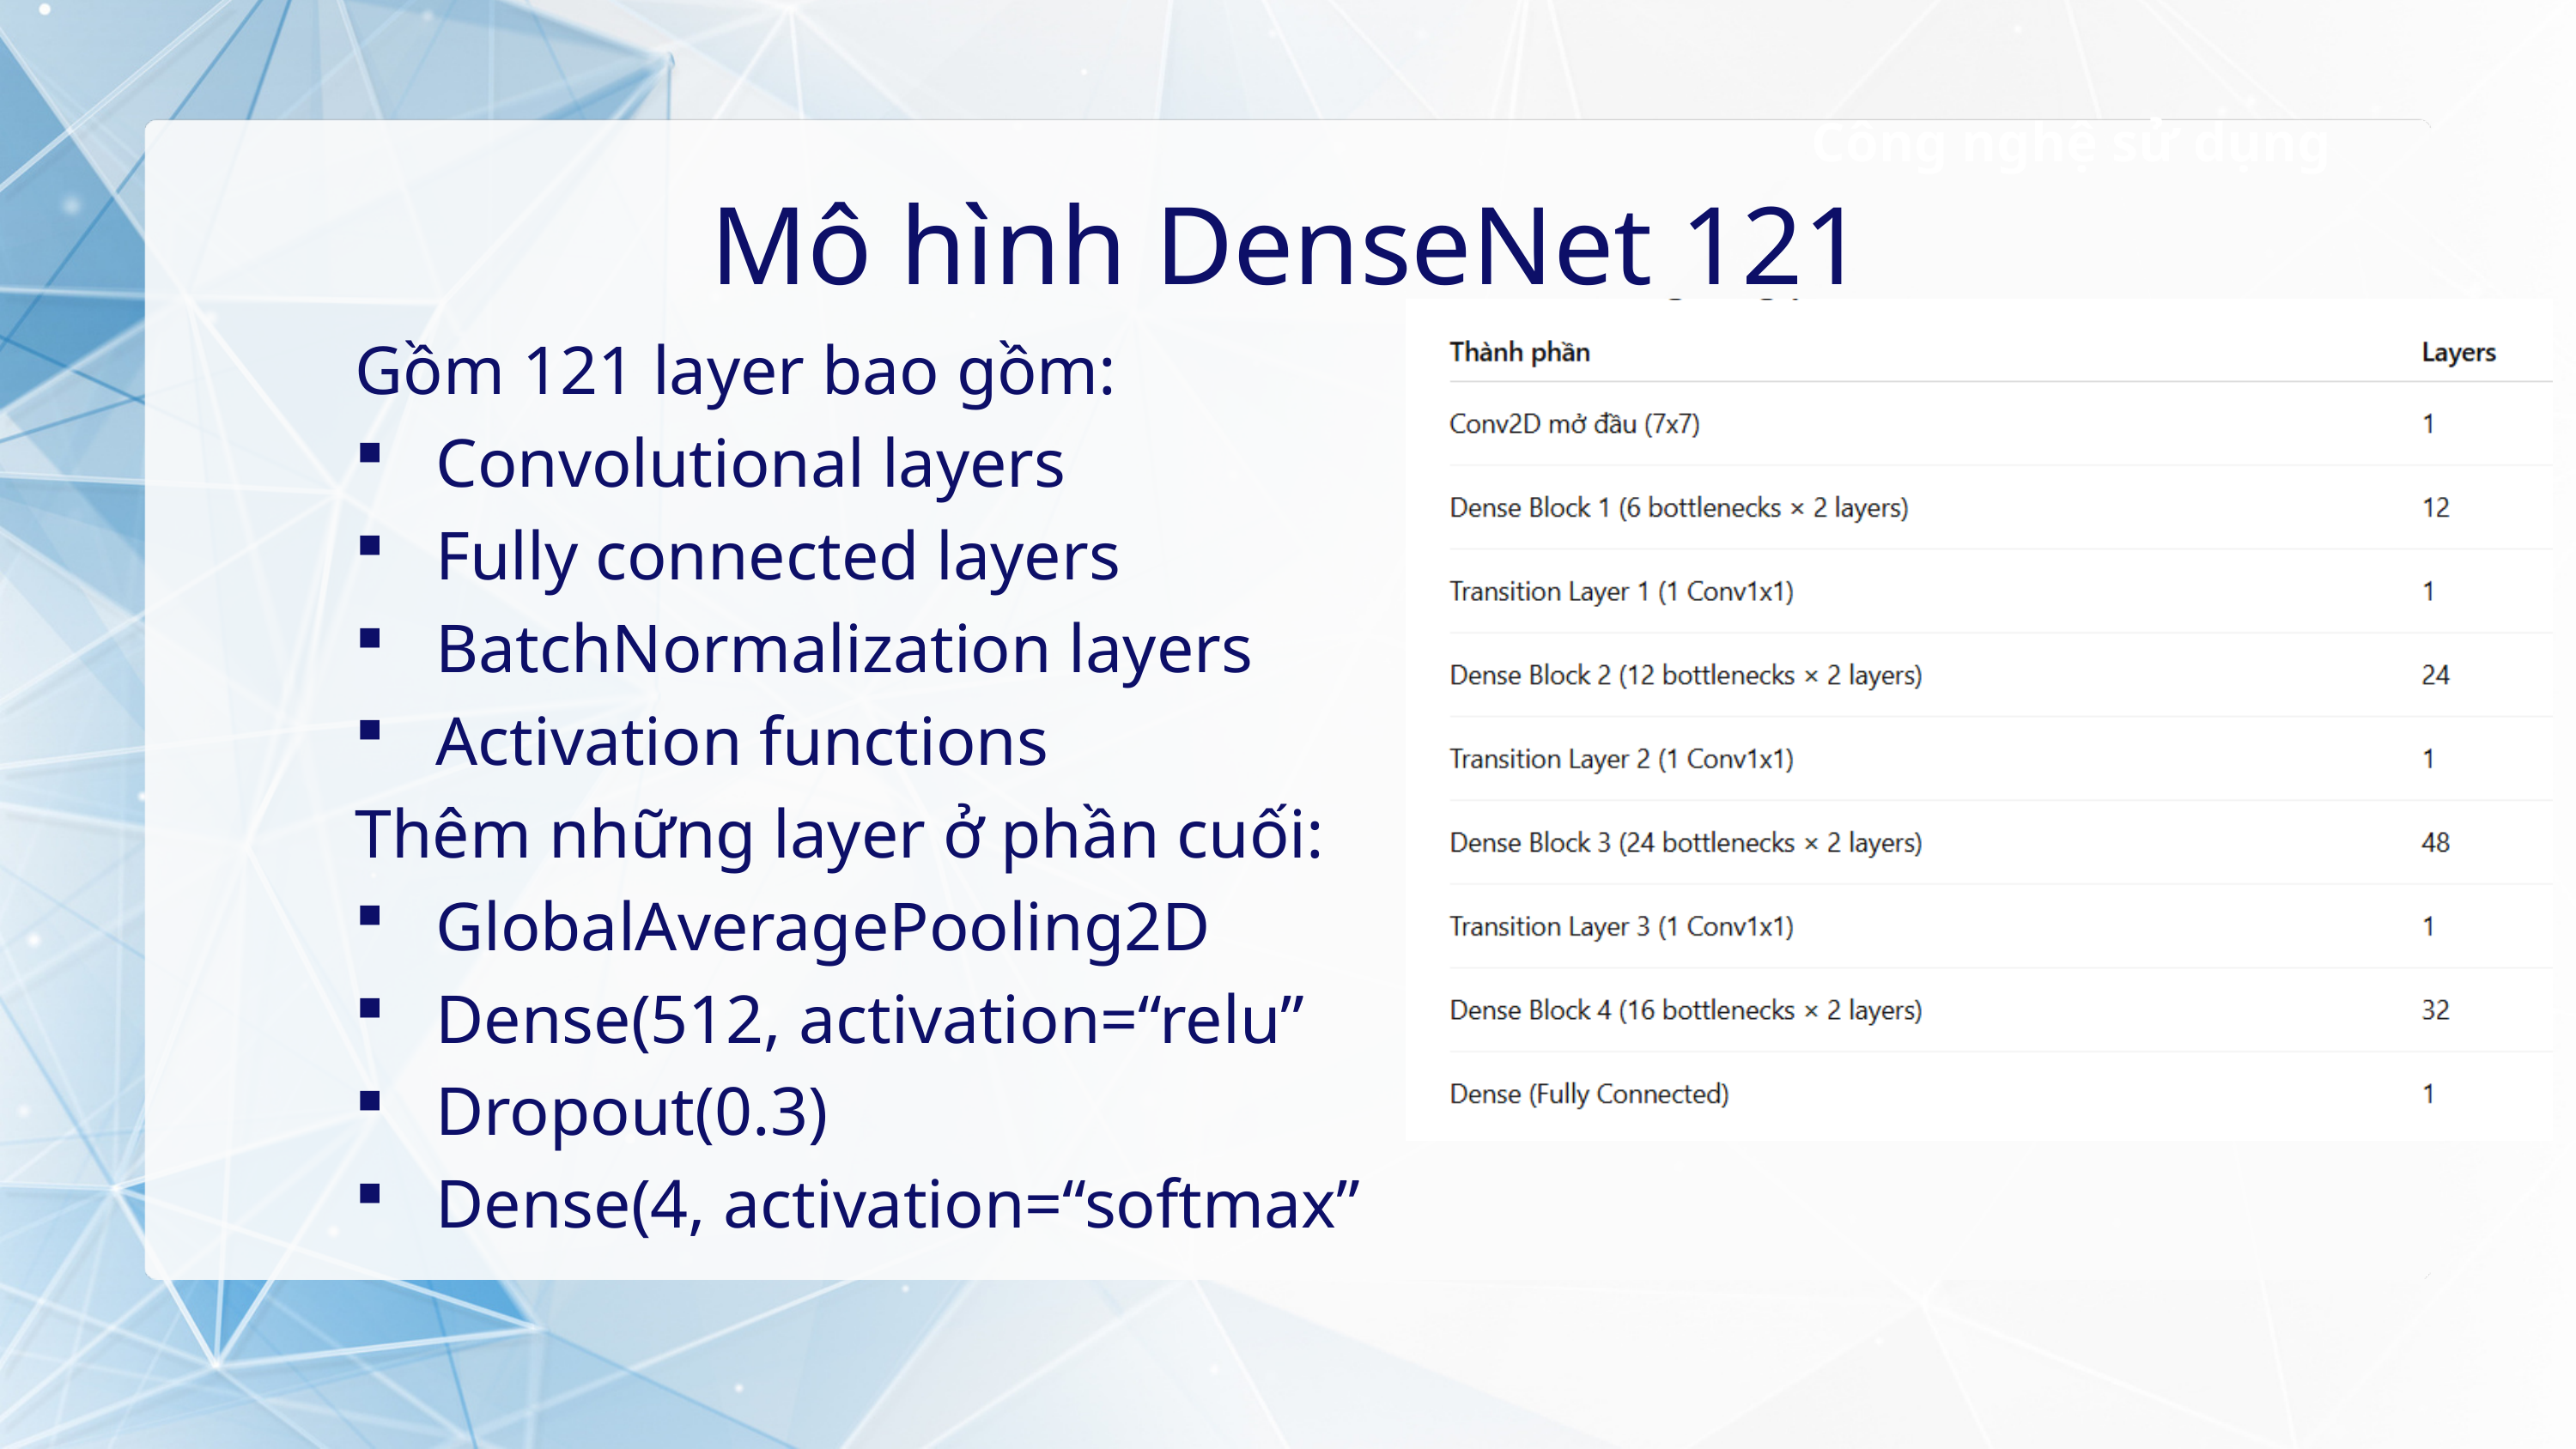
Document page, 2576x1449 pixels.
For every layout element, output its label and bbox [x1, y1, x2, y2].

picture [1406, 298, 2553, 1141]
text_box [0, 0, 2576, 1449]
